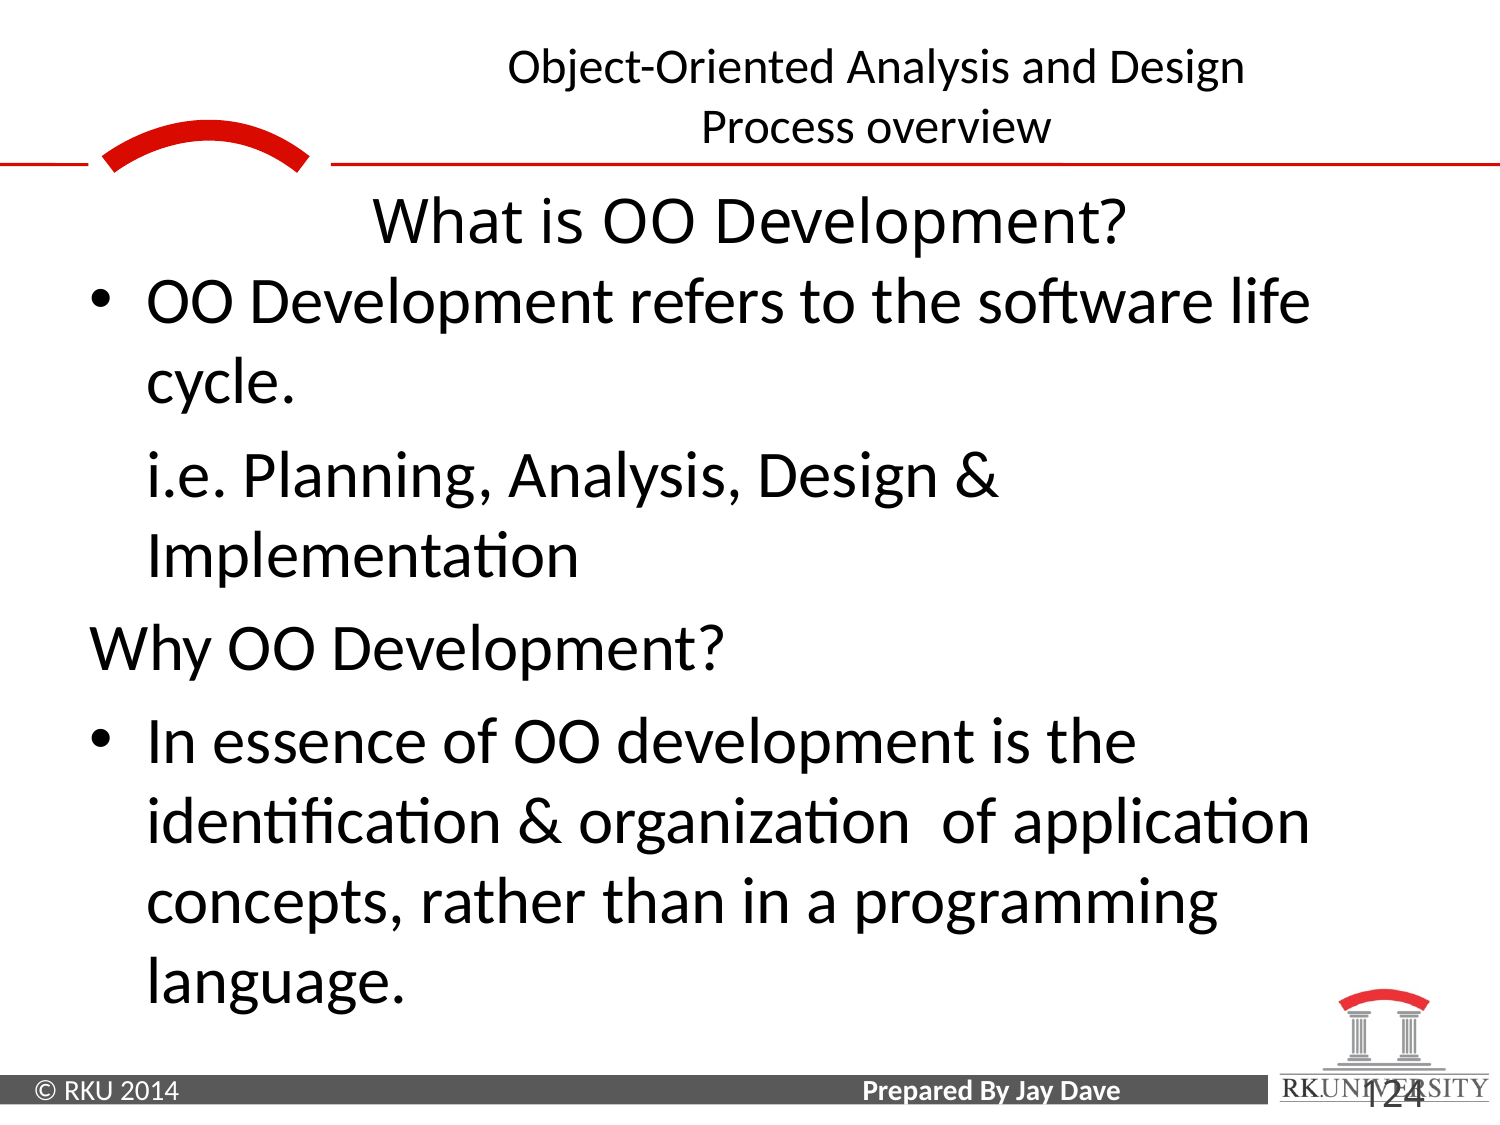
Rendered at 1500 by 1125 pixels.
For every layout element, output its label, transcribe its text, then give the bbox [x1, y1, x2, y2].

slide_number 124 [1345, 1062, 1467, 1108]
list OO Development refers to the software life cycle. i.e. Planning, Analysis, Design & Implementation Why OO Development? In essence of OO development is the identification & organization of application concepts, rather than in a programming language. [75, 251, 1425, 1009]
picture [1268, 963, 1500, 1125]
text_box What is OO Development? [74, 174, 1425, 251]
